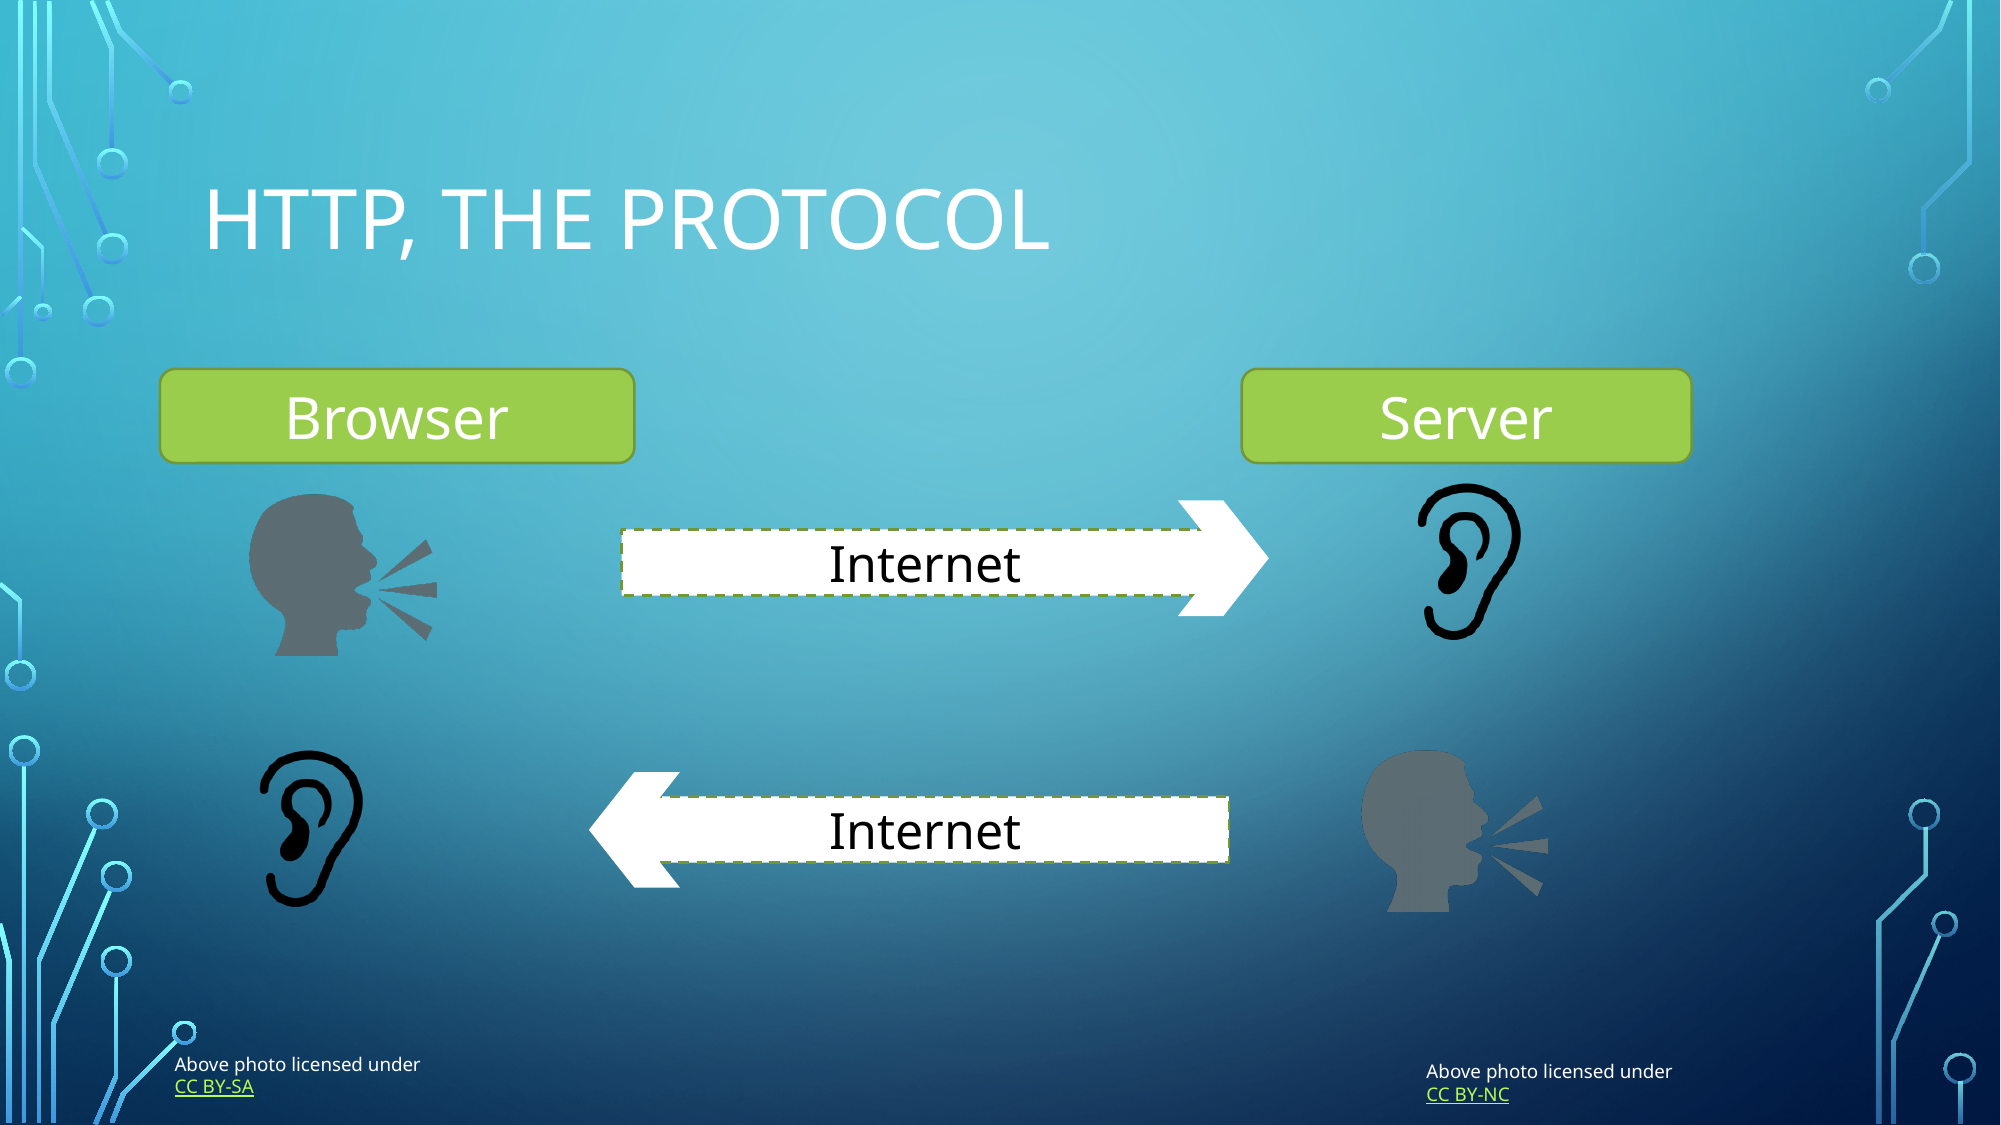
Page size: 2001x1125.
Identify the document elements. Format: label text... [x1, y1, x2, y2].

picture [220, 740, 398, 919]
text_box Browser [158, 367, 636, 465]
text_box Server [1240, 367, 1694, 465]
text_box [1176, 499, 1270, 618]
picture [1378, 473, 1556, 652]
text_box Above photo licensed under CC BY-SA [159, 1045, 483, 1108]
picture [243, 462, 443, 663]
title http, the protocol [187, 101, 1813, 344]
picture [1354, 718, 1555, 919]
text_box Internet [637, 795, 1230, 864]
text_box Internet [620, 528, 1221, 597]
text_box Above photo licensed under CC BY-NC [1411, 1052, 1758, 1116]
text_box [587, 770, 682, 889]
